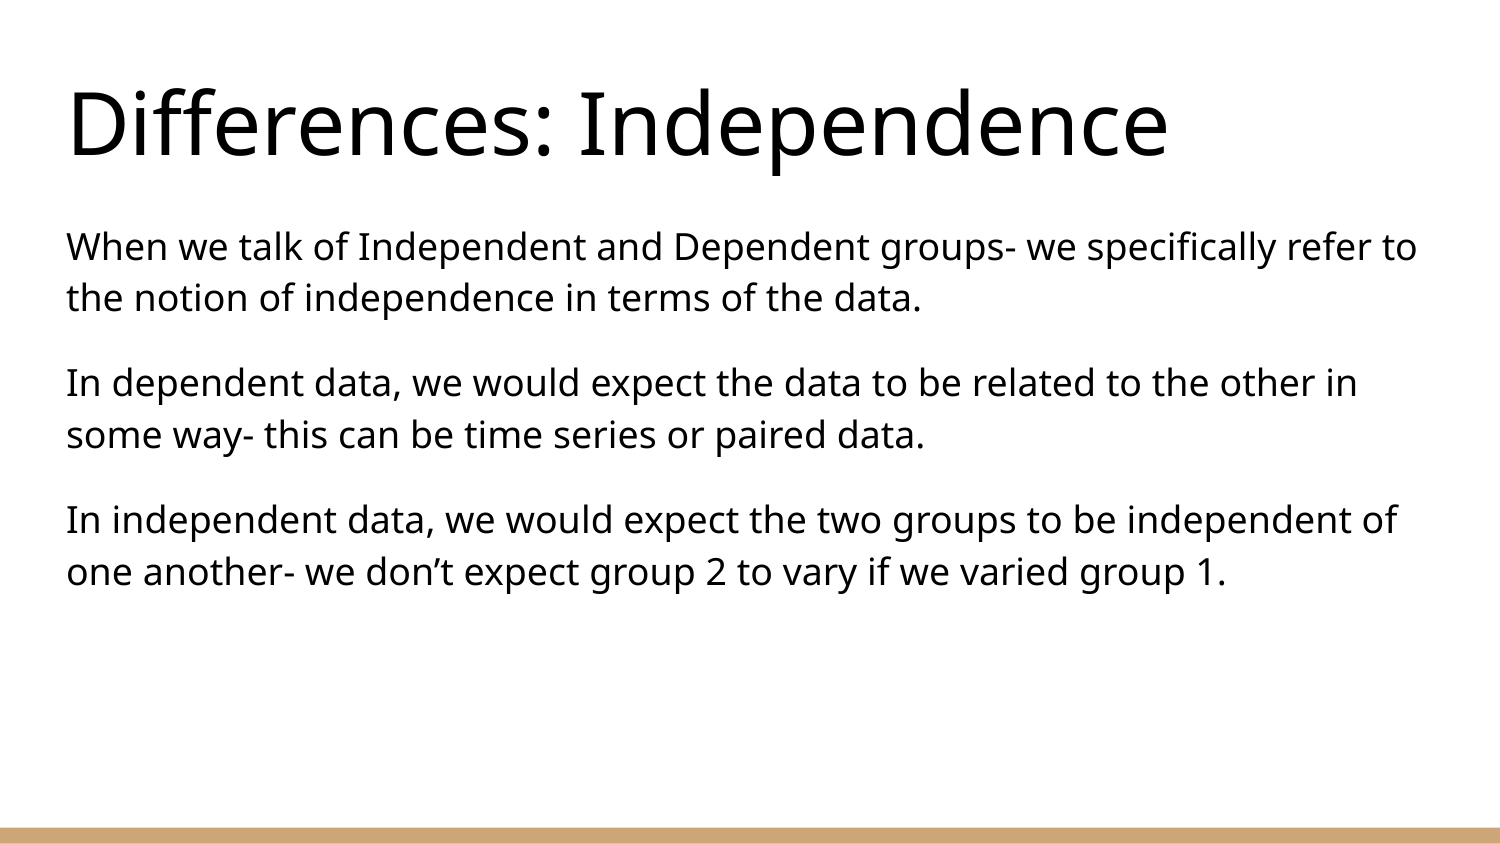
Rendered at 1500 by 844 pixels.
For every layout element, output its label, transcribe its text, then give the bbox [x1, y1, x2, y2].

title Differences: Independence [51, 51, 1449, 189]
list When we talk of Independent and Dependent groups- we specifically refer to the notion of independence in terms of the data. In dependent data, we would expect the data to be related to the other in some way- this can be time series or paired data. In independent data, we would expect the two groups to be independent of one another- we don’t expect group 2 to vary if we varied group 1. [51, 200, 1449, 752]
